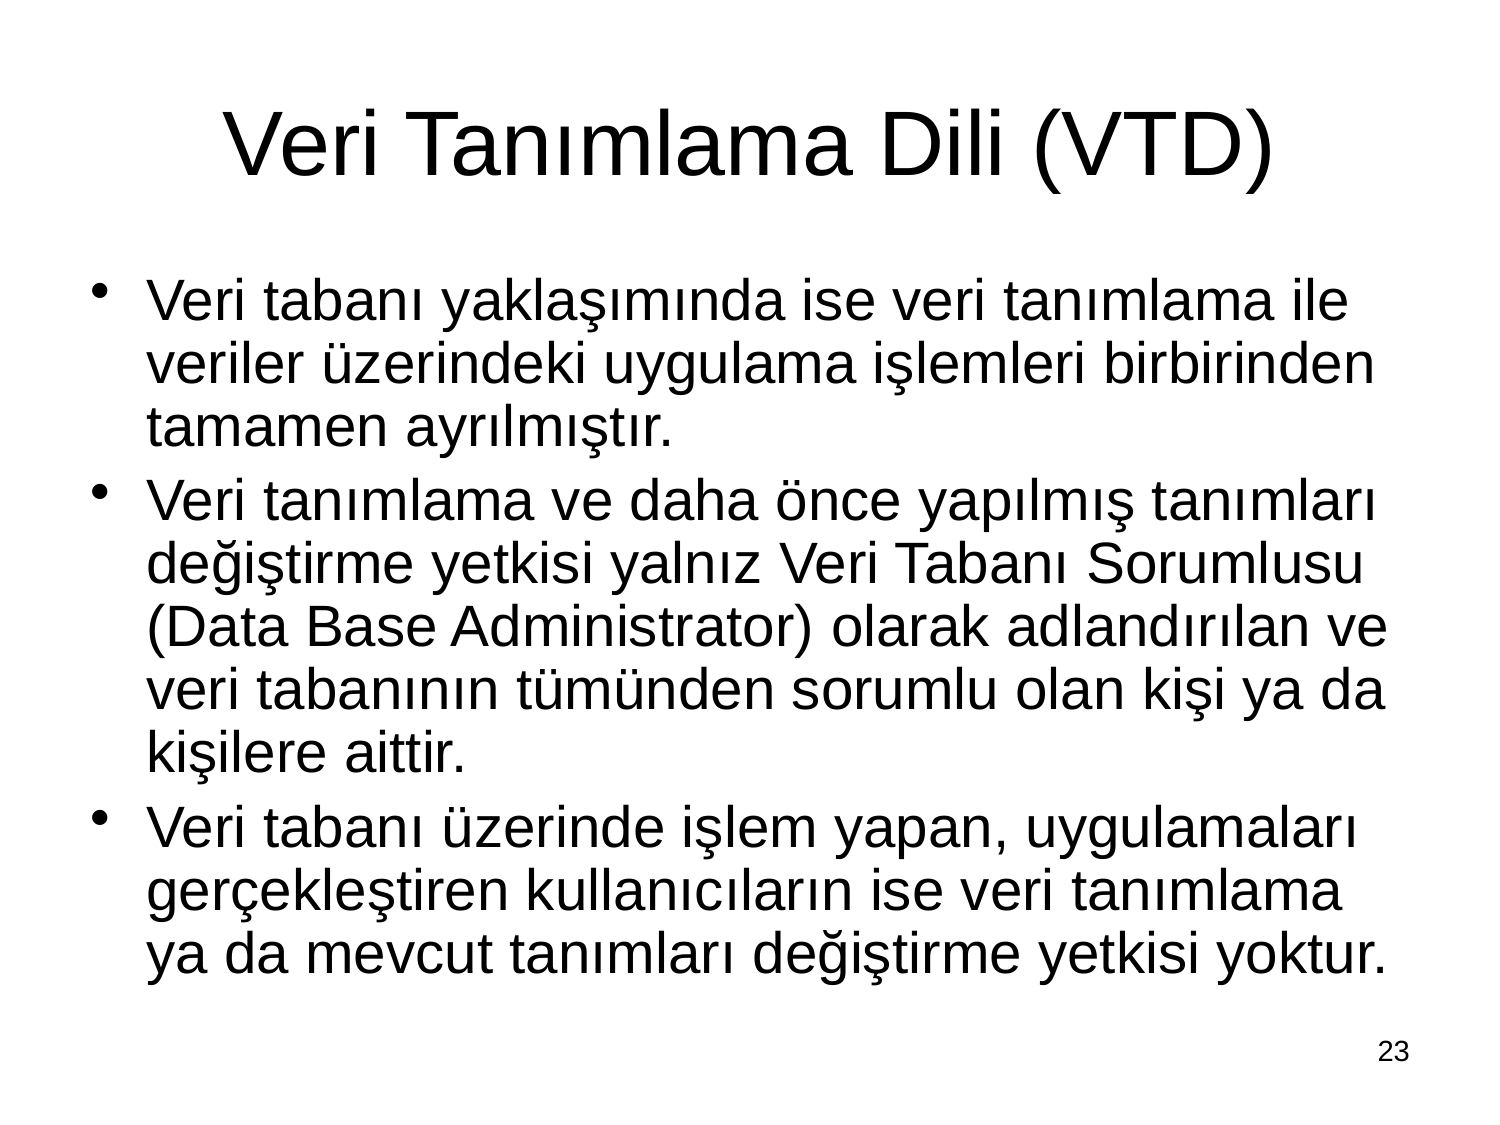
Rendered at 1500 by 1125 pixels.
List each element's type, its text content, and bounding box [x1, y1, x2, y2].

title Veri Tanımlama Dili (VTD) [75, 45, 1425, 233]
slide_number 23 [1074, 1024, 1426, 1103]
list Veri tabanı yaklaşımında ise veri tanımlama ile veriler üzerindeki uygulama işlemleri birbirinden tamamen ayrılmıştır. Veri tanımlama ve daha önce yapılmış tanımları değiştirme yetkisi yalnız Veri Tabanı Sorumlusu (Data Base Administrator) olarak adlandırılan ve veri tabanının tümünden sorumlu olan kişi ya da kişilere aittir. Veri tabanı üzerinde işlem yapan, uygulamaları gerçekleştiren kullanıcıların ise veri tanımlama ya da mevcut tanımları değiştirme yetkisi yoktur. [75, 262, 1425, 1005]
